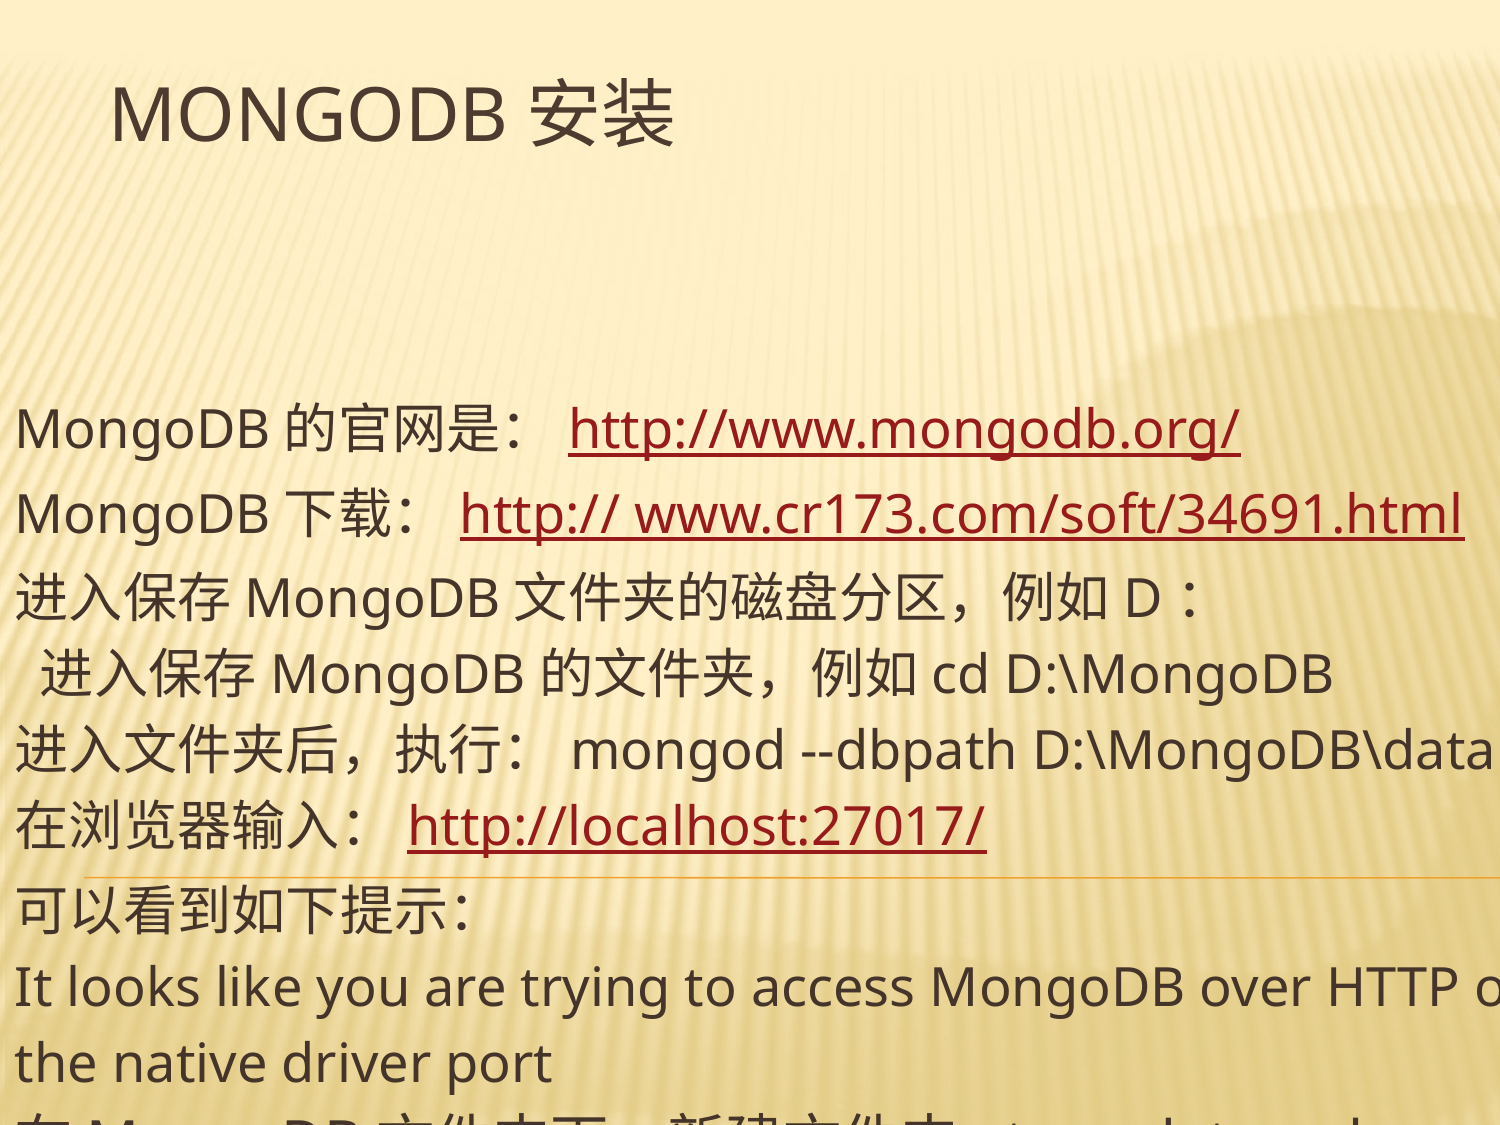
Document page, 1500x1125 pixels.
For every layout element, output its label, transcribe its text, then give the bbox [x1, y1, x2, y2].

subtitle MongoDB的官网是：http://www.mongodb.org/ MongoDB下载：http:// www.cr173.com/soft/34691.html 进入保存MongoDB文件夹的磁盘分区，例如D： 进入保存MongoDB的文件夹，例如cd D:\MongoDB 进入文件夹后，执行：mongod --dbpath D:\MongoDB\data 在浏览器输入：http://localhost:27017/ 可以看到如下提示： It looks like you are trying to access MongoDB over HTTP on the native driver port 在MongoDB文件夹下，新建文件夹etc、data、logs [0, 386, 1500, 1125]
title MongoDB安装 [93, 58, 1369, 188]
